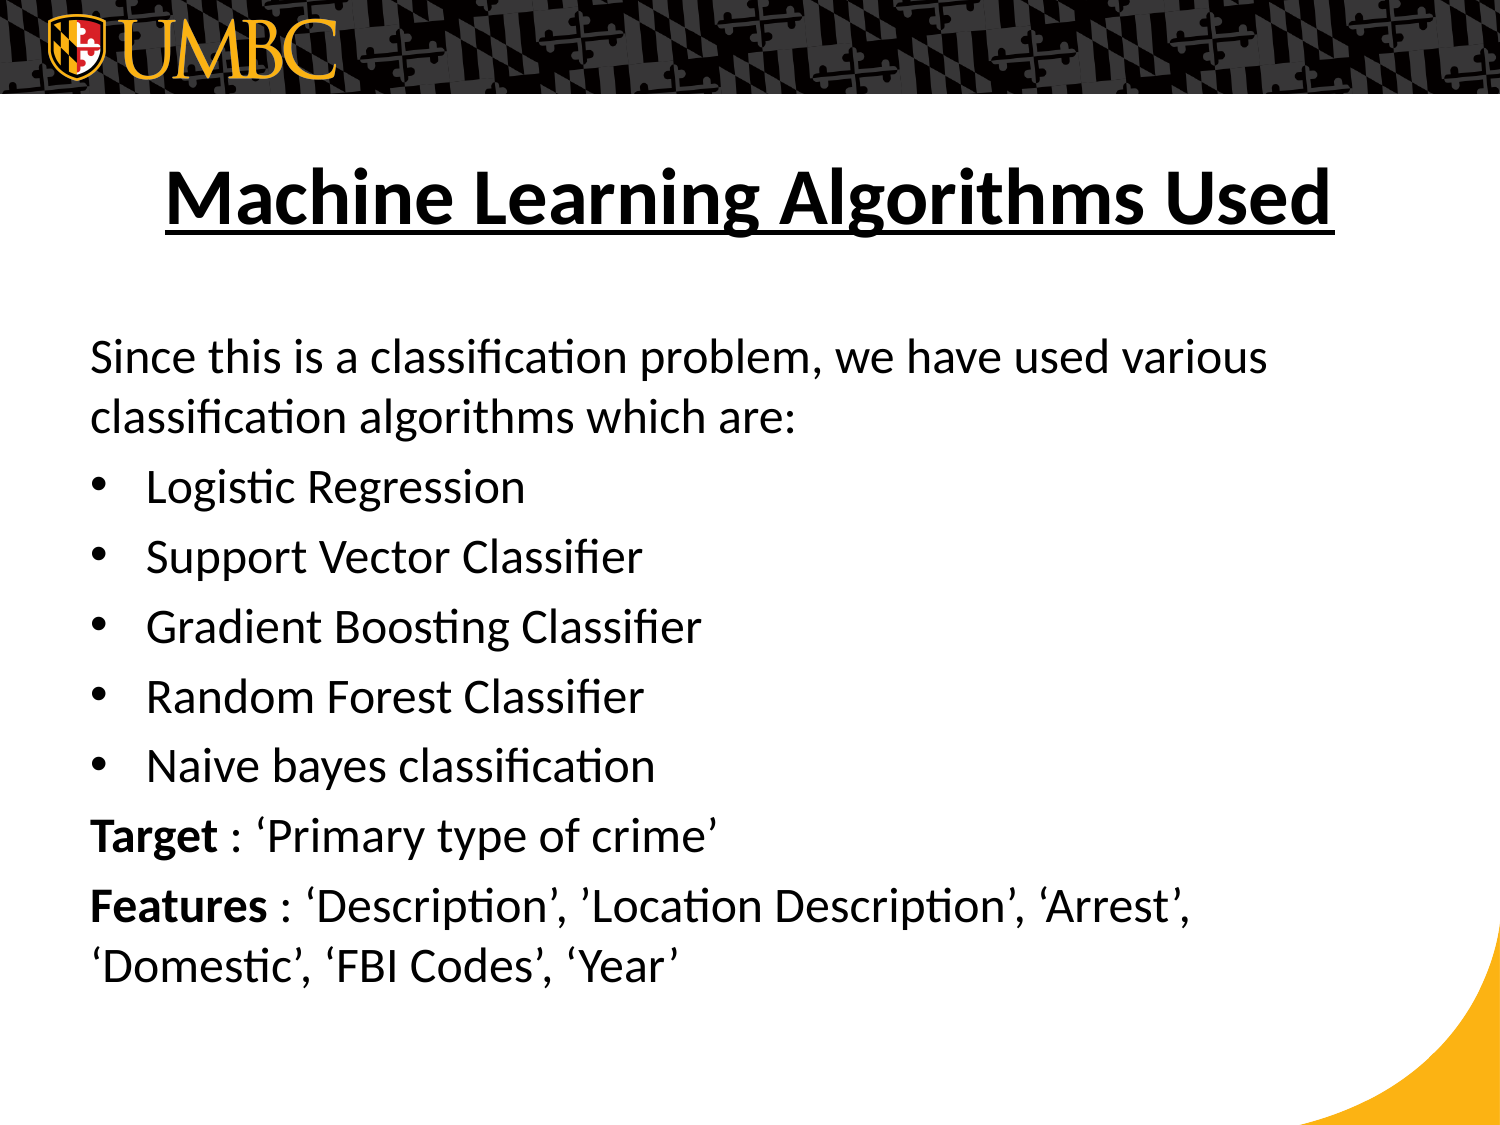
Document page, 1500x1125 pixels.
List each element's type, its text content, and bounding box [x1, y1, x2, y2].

title Machine Learning Algorithms Used [75, 98, 1425, 287]
picture [1299, 921, 1500, 1125]
picture [0, 0, 1500, 94]
list Since this is a classification problem, we have used various classification algorithms which are: Logistic Regression Support Vector Classifier Gradient Boosting Classifier Random Forest Classifier Naive bayes classification Target : ‘Primary type of crime’ Features : ‘Description’, ’Location Description’, ‘Arrest’, ‘Domestic’, ‘FBI Codes’, ‘Year’ [75, 316, 1425, 1005]
